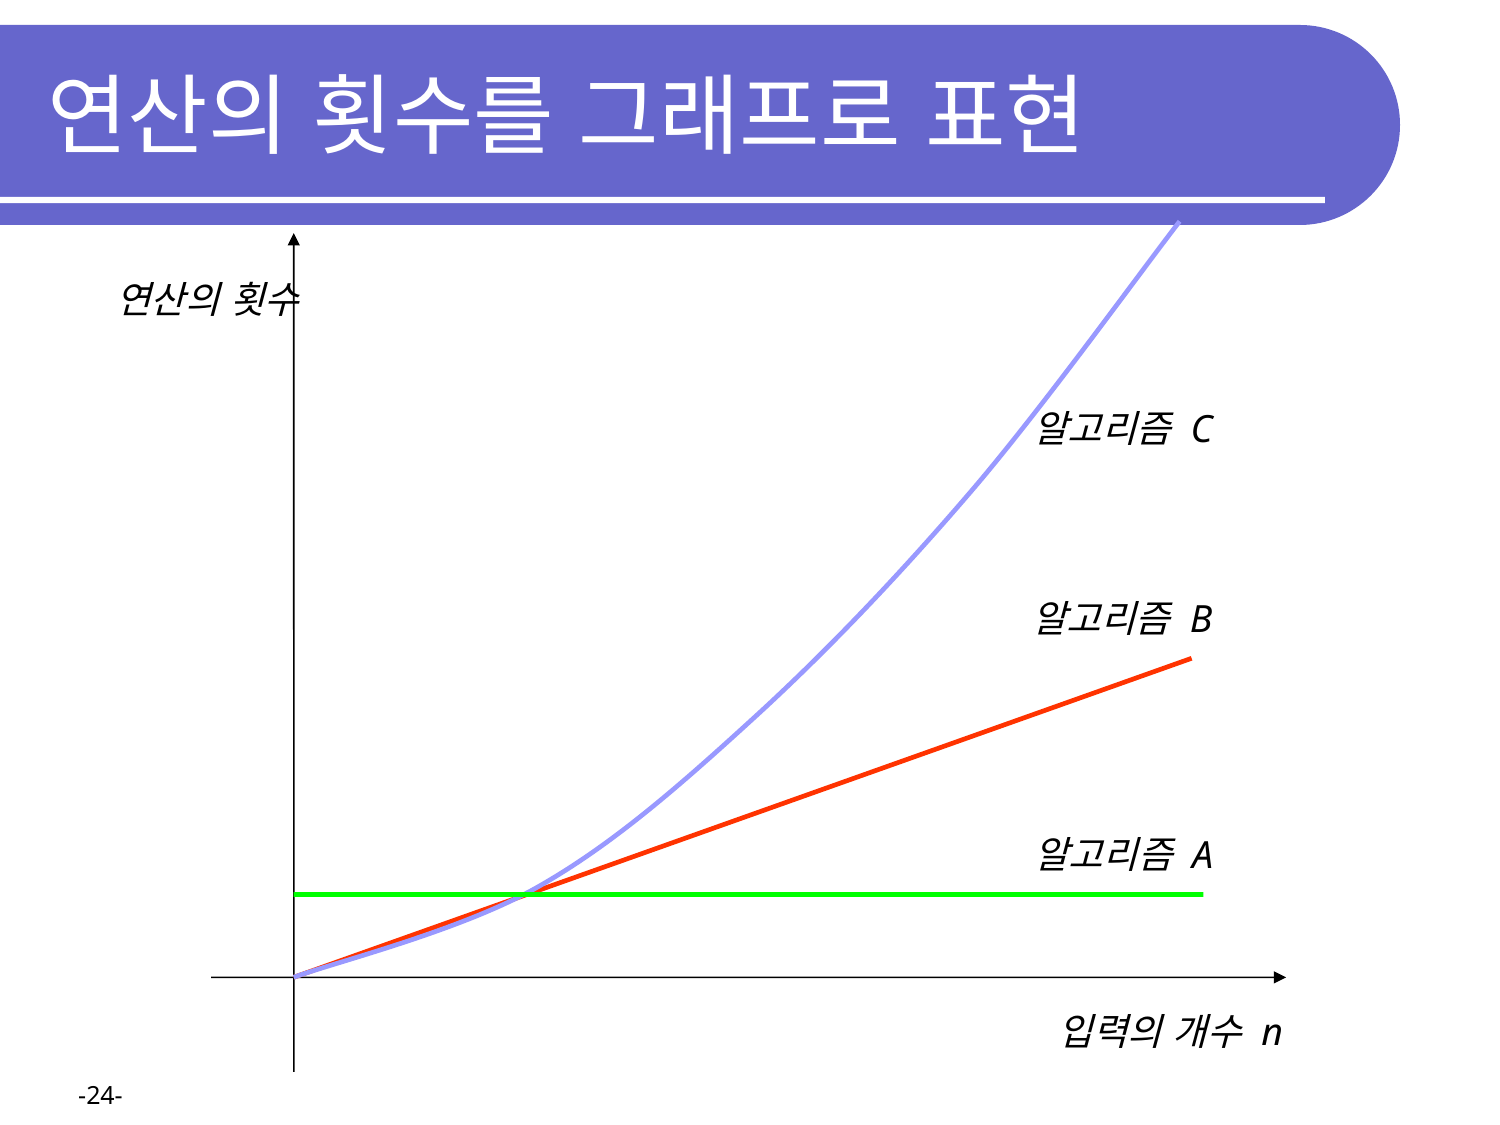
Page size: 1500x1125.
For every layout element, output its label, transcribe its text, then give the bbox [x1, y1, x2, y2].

text_box 알고리즘 A [1019, 823, 1229, 884]
text_box 입력의 개수 n [1044, 1000, 1299, 1061]
title 연산의 횟수를 그래프로 표현 [32, 37, 1347, 188]
text_box 알고리즘 C [1018, 397, 1228, 458]
text_box 알고리즘 B [1017, 587, 1228, 648]
text_box [391, 221, 1180, 894]
text_box [295, 971, 1287, 984]
text_box [293, 895, 523, 978]
text_box 연산의 횟수 [101, 268, 315, 329]
text_box [287, 233, 300, 268]
